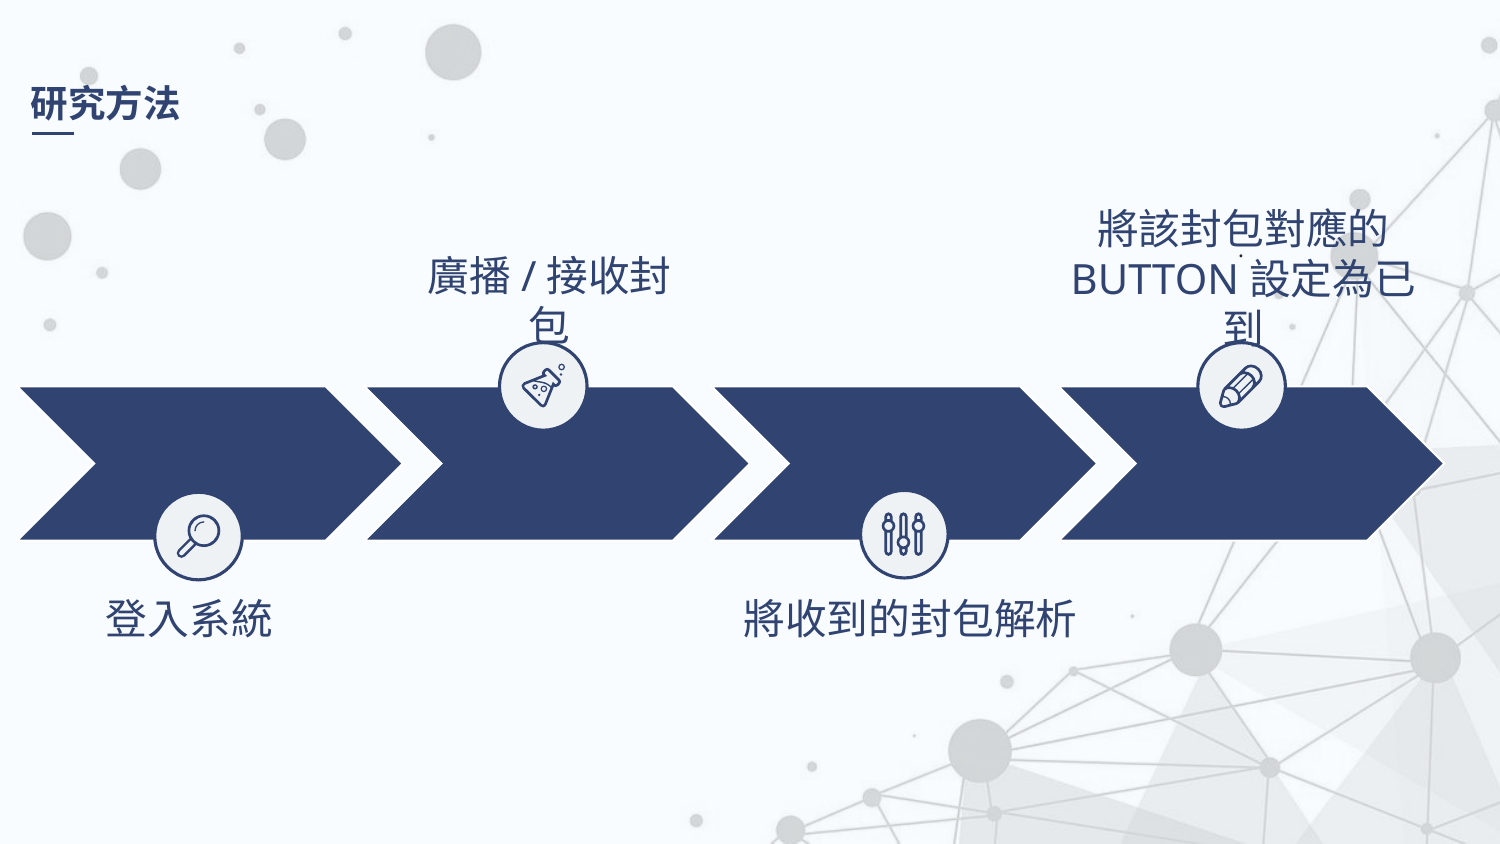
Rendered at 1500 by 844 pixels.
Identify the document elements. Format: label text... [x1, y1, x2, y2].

text_box [153, 491, 244, 581]
text_box [1218, 364, 1263, 409]
text_box 將該封包對應的 BUTTON設定為已到 [1036, 195, 1451, 361]
text_box [361, 385, 752, 542]
text_box 登入系統 [60, 585, 318, 650]
text_box [859, 489, 950, 580]
text_box [708, 385, 1099, 542]
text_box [176, 514, 221, 558]
text_box 研究方法 [15, 72, 196, 133]
text_box [498, 357, 589, 432]
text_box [521, 363, 566, 408]
text_box 將收到的封包解析 [707, 585, 1115, 650]
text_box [881, 512, 926, 556]
text_box [1056, 385, 1446, 542]
text_box 廣播/接收封包 [392, 242, 708, 357]
text_box [14, 385, 405, 542]
text_box [1196, 361, 1287, 432]
